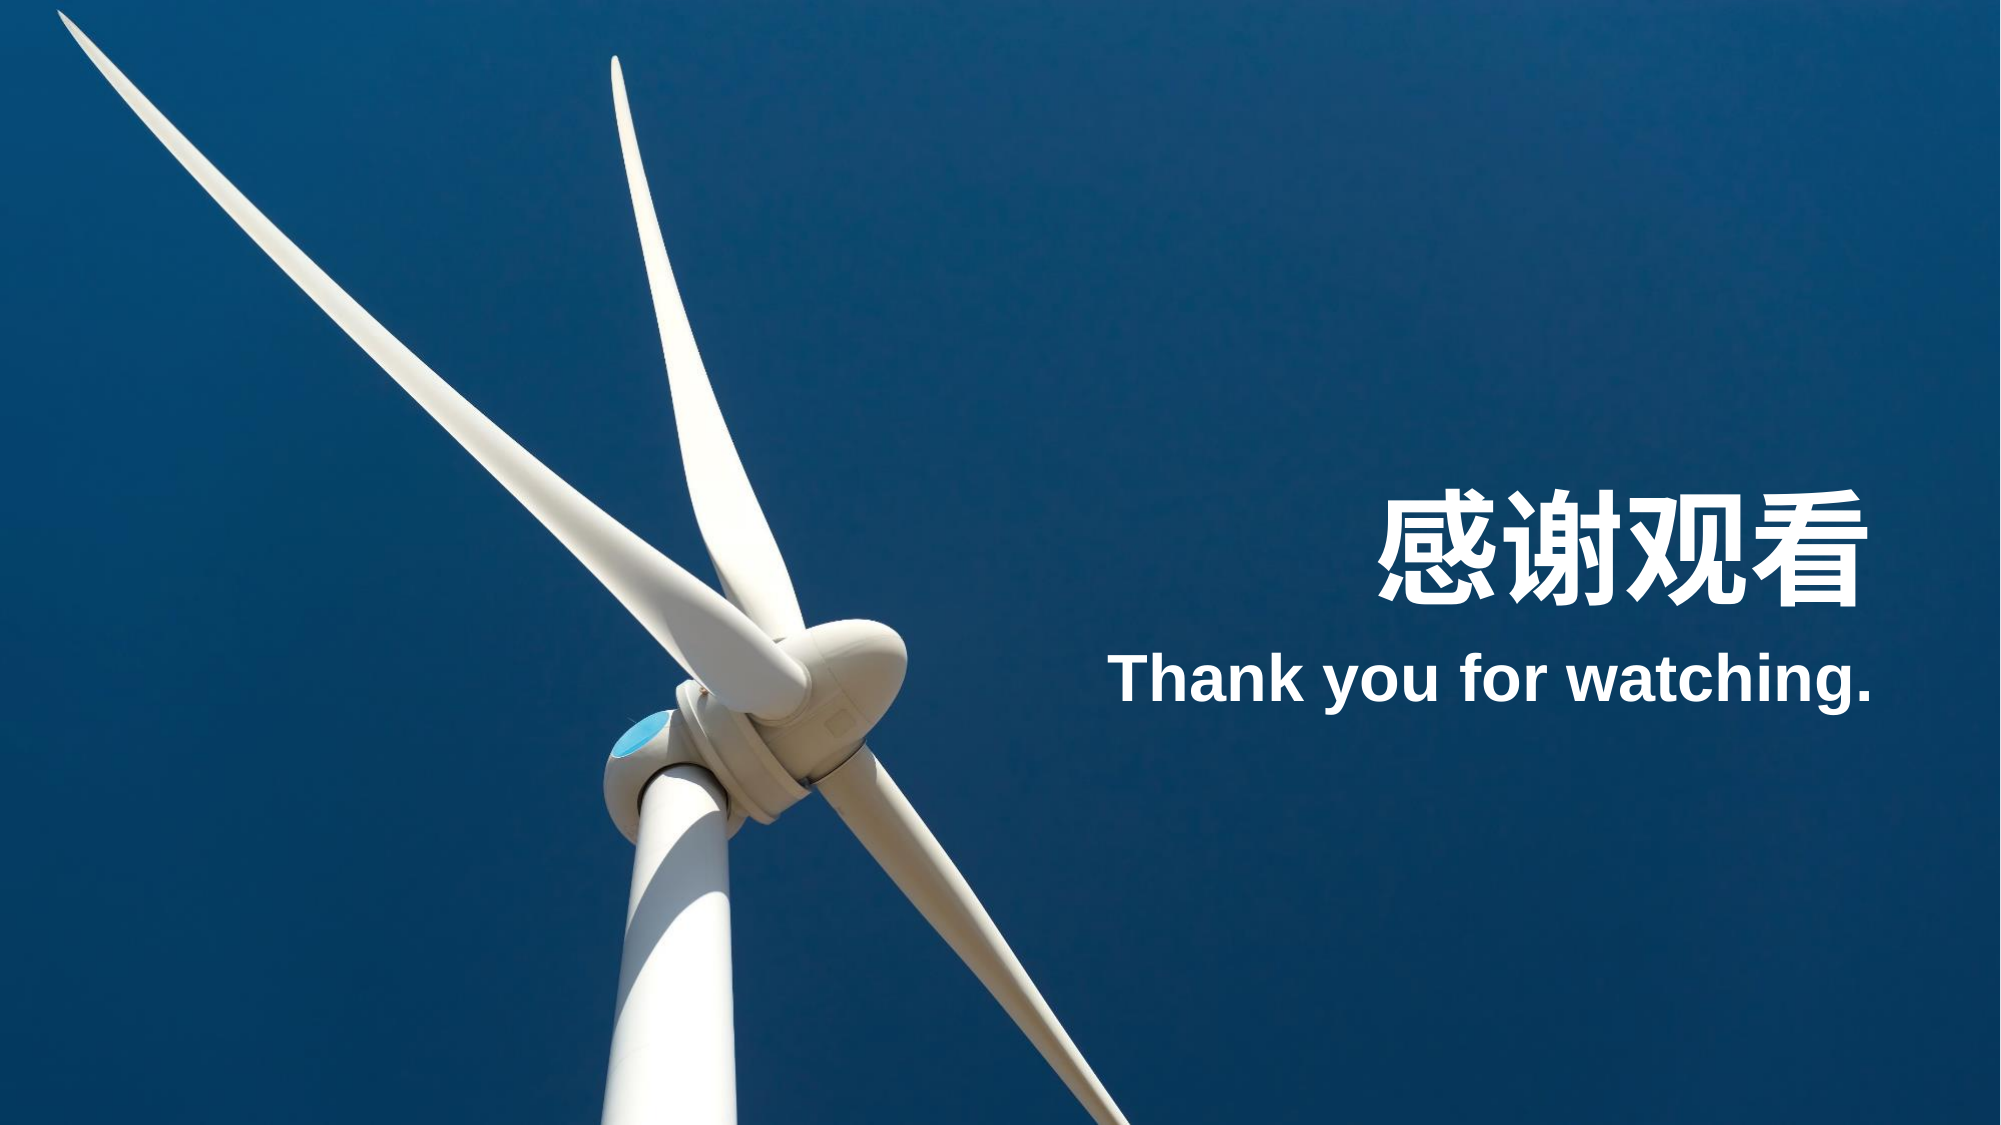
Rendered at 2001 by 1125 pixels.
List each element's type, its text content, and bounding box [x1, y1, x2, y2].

picture [0, 0, 2001, 1125]
list 感谢观看 Thank you for watching. [770, 474, 1890, 729]
